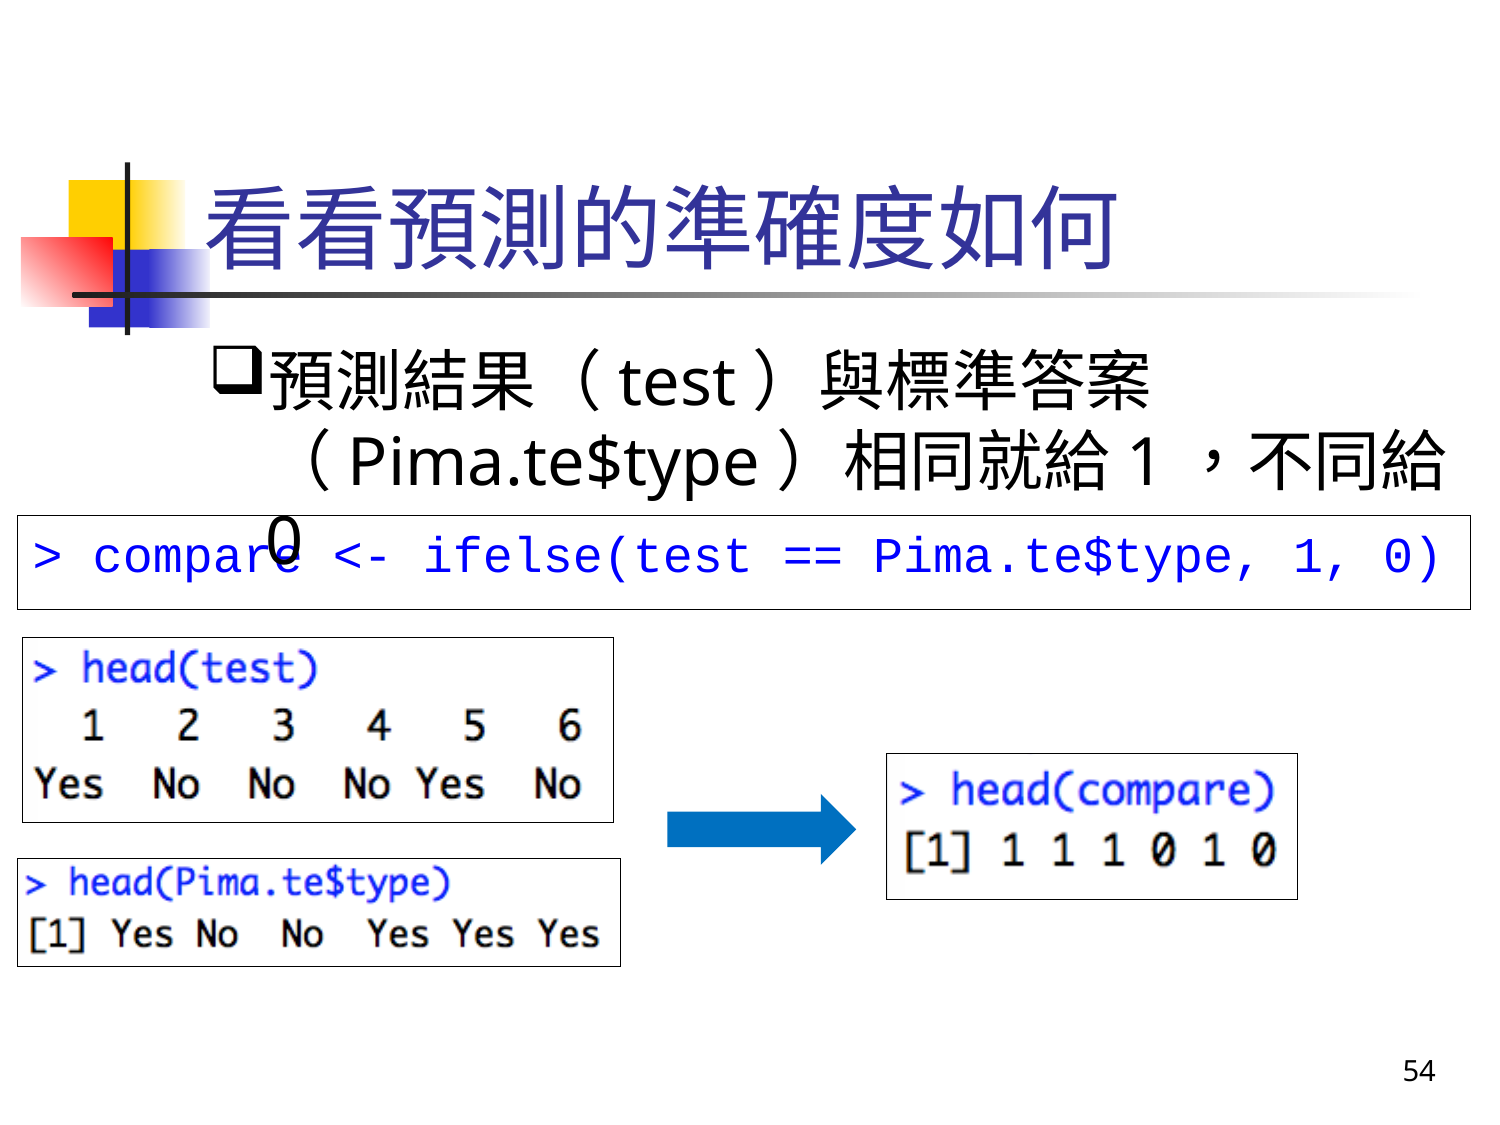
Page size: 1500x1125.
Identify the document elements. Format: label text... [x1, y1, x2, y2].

picture [886, 753, 1298, 900]
picture [17, 858, 621, 967]
picture [21, 637, 614, 823]
list 預測結果（test）與標準答案（Pima.te$type）相同就給1，不同給0 [193, 331, 1469, 528]
slide_number 54 [1387, 1025, 1475, 1100]
text_box > compare <- ifelse(test == Pima.te$type, 1, 0) [17, 515, 1471, 610]
text_box [667, 793, 857, 865]
title 看看預測的準確度如何 [188, 101, 1468, 289]
